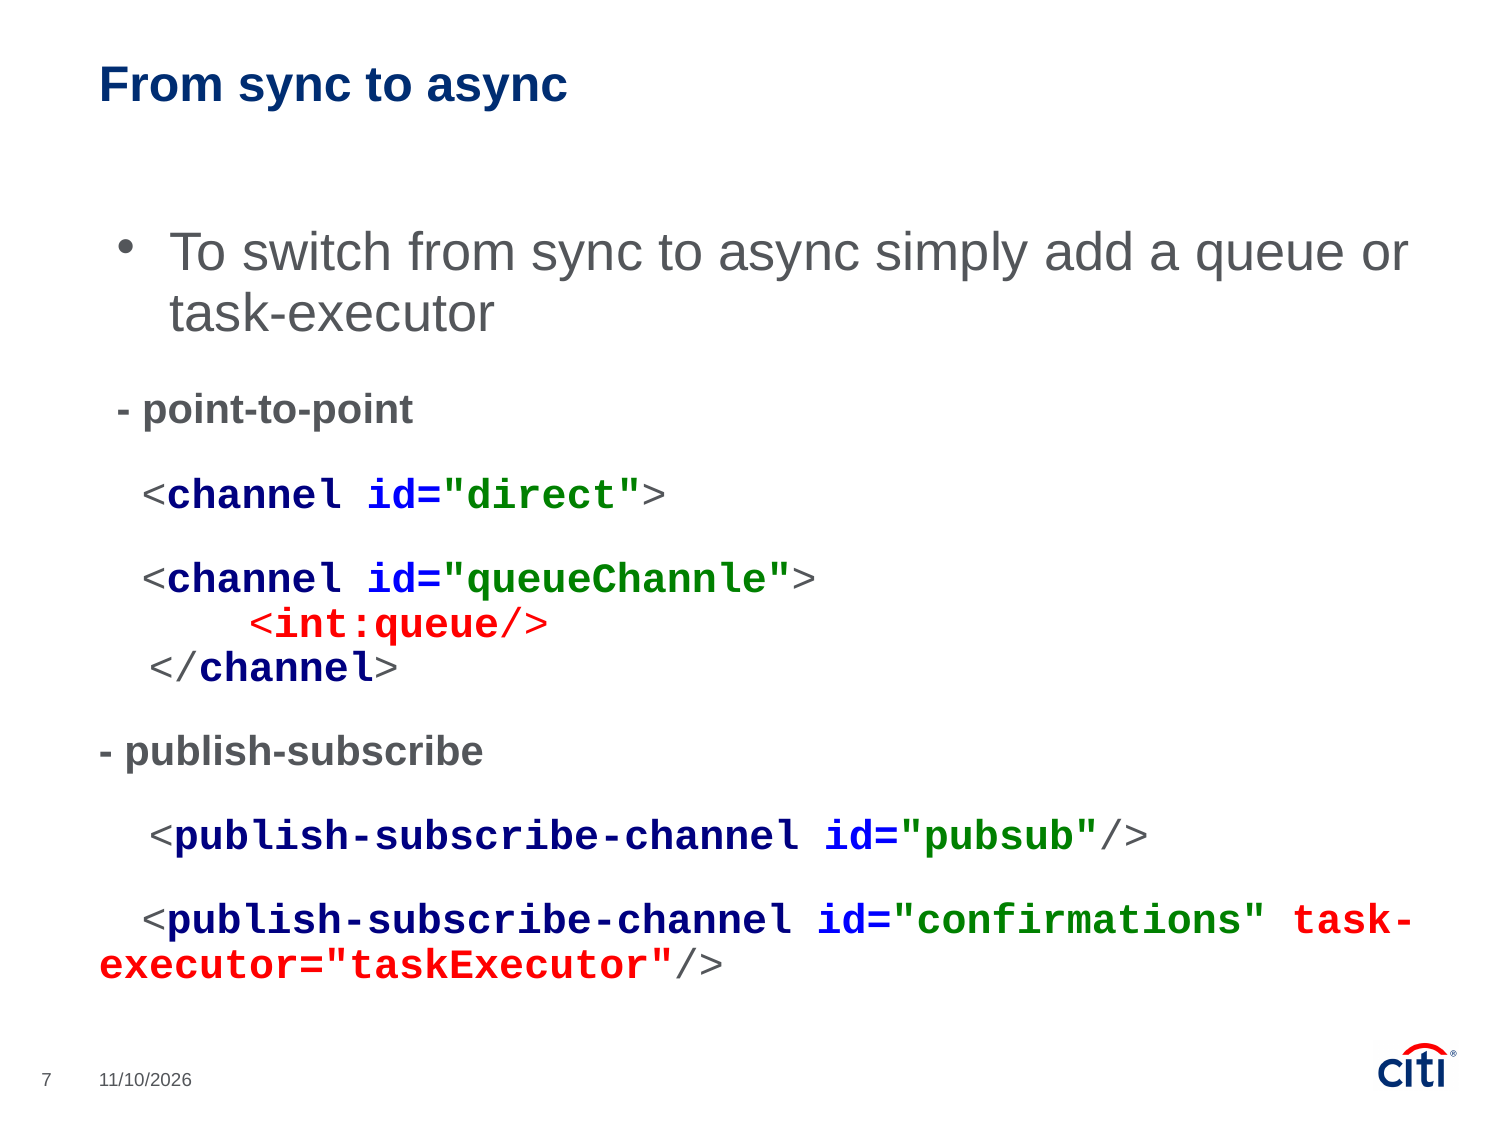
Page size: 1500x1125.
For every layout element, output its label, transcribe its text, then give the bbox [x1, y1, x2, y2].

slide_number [98, 1056, 274, 1102]
picture [1373, 1040, 1459, 1091]
slide_number 7 [41, 1056, 98, 1102]
list To switch from sync to async simply add a queue or task-executor - point-to-point <channel id="direct"> <channel id="queueChannle"> <int:queue/> </channel> - publish-subscribe <publish-subscribe-channel id="pubsub"/> <publish-subscribe-channel id="confirmations" task-executor="taskExecutor"/> [98, 220, 1461, 1029]
title From sync to async [98, 51, 1460, 133]
